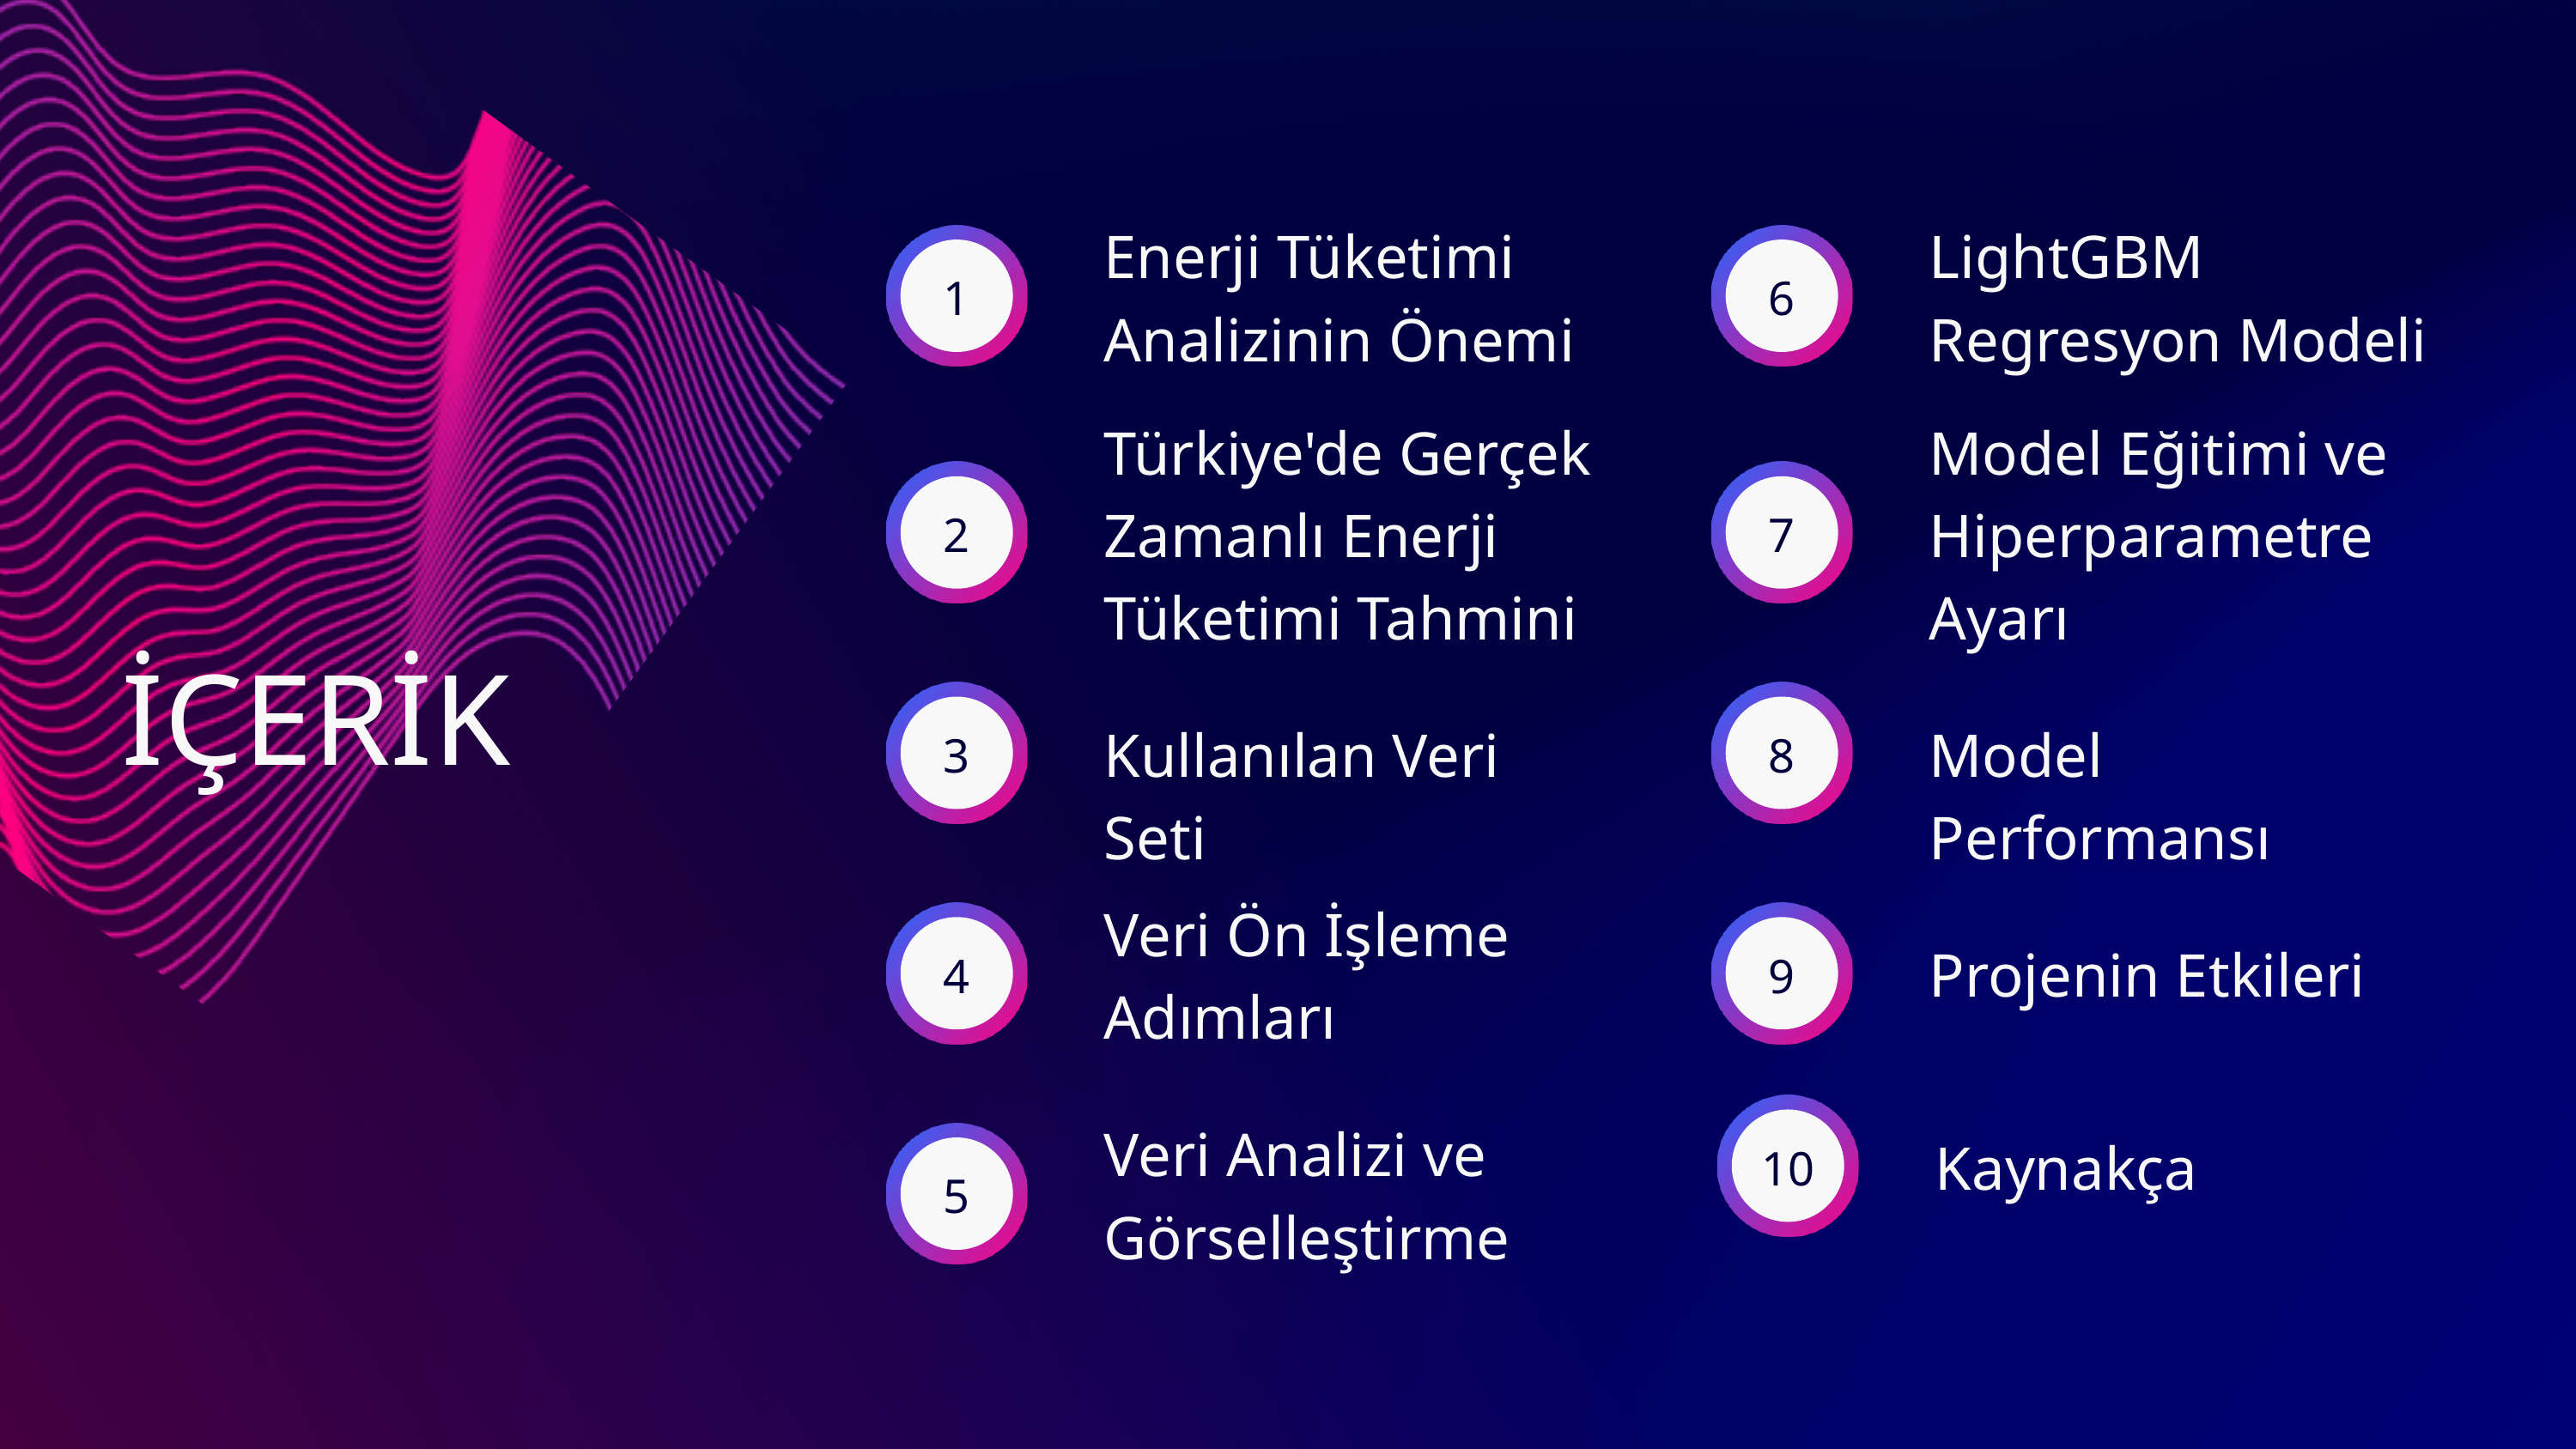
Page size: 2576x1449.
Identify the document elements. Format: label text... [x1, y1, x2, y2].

text_box LightGBM Regresyon Modeli [1929, 208, 2432, 373]
text_box Model Eğitimi ve Hiperparametre Ayarı [1929, 403, 2432, 652]
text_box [1725, 696, 1838, 809]
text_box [1725, 239, 1838, 353]
text_box [1710, 902, 1853, 1045]
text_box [1731, 1109, 1844, 1222]
text_box [885, 1123, 1028, 1264]
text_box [900, 239, 1013, 353]
text_box [885, 225, 1028, 367]
text_box Enerji Tüketimi Analizinin Önemi [1103, 208, 1607, 373]
text_box Veri Analizi ve Görselleştirme [1103, 1106, 1641, 1271]
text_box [1725, 917, 1838, 1030]
text_box Kaynakça [1935, 1119, 2438, 1202]
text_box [900, 1137, 1013, 1251]
text_box [885, 461, 1028, 603]
text_box [1710, 225, 1853, 367]
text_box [900, 696, 1013, 809]
text_box [0, 0, 852, 1096]
text_box [885, 682, 1028, 824]
text_box [1710, 682, 1853, 824]
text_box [900, 917, 1013, 1030]
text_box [1725, 476, 1838, 589]
text_box [885, 902, 1028, 1045]
text_box [0, 0, 2576, 1449]
text_box İÇERİK [121, 640, 694, 791]
text_box Veri Ön İşleme Adımları [1103, 885, 1607, 1051]
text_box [900, 476, 1013, 589]
text_box [1716, 1094, 1859, 1237]
text_box Projenin Etkileri [1929, 926, 2432, 1009]
text_box Kullanılan Veri Seti [1103, 706, 1607, 871]
text_box Model Performansı [1929, 706, 2432, 871]
text_box [1710, 461, 1853, 603]
text_box Türkiye'de Gerçek Zamanlı Enerji Tüketimi Tahmini [1103, 403, 1607, 652]
